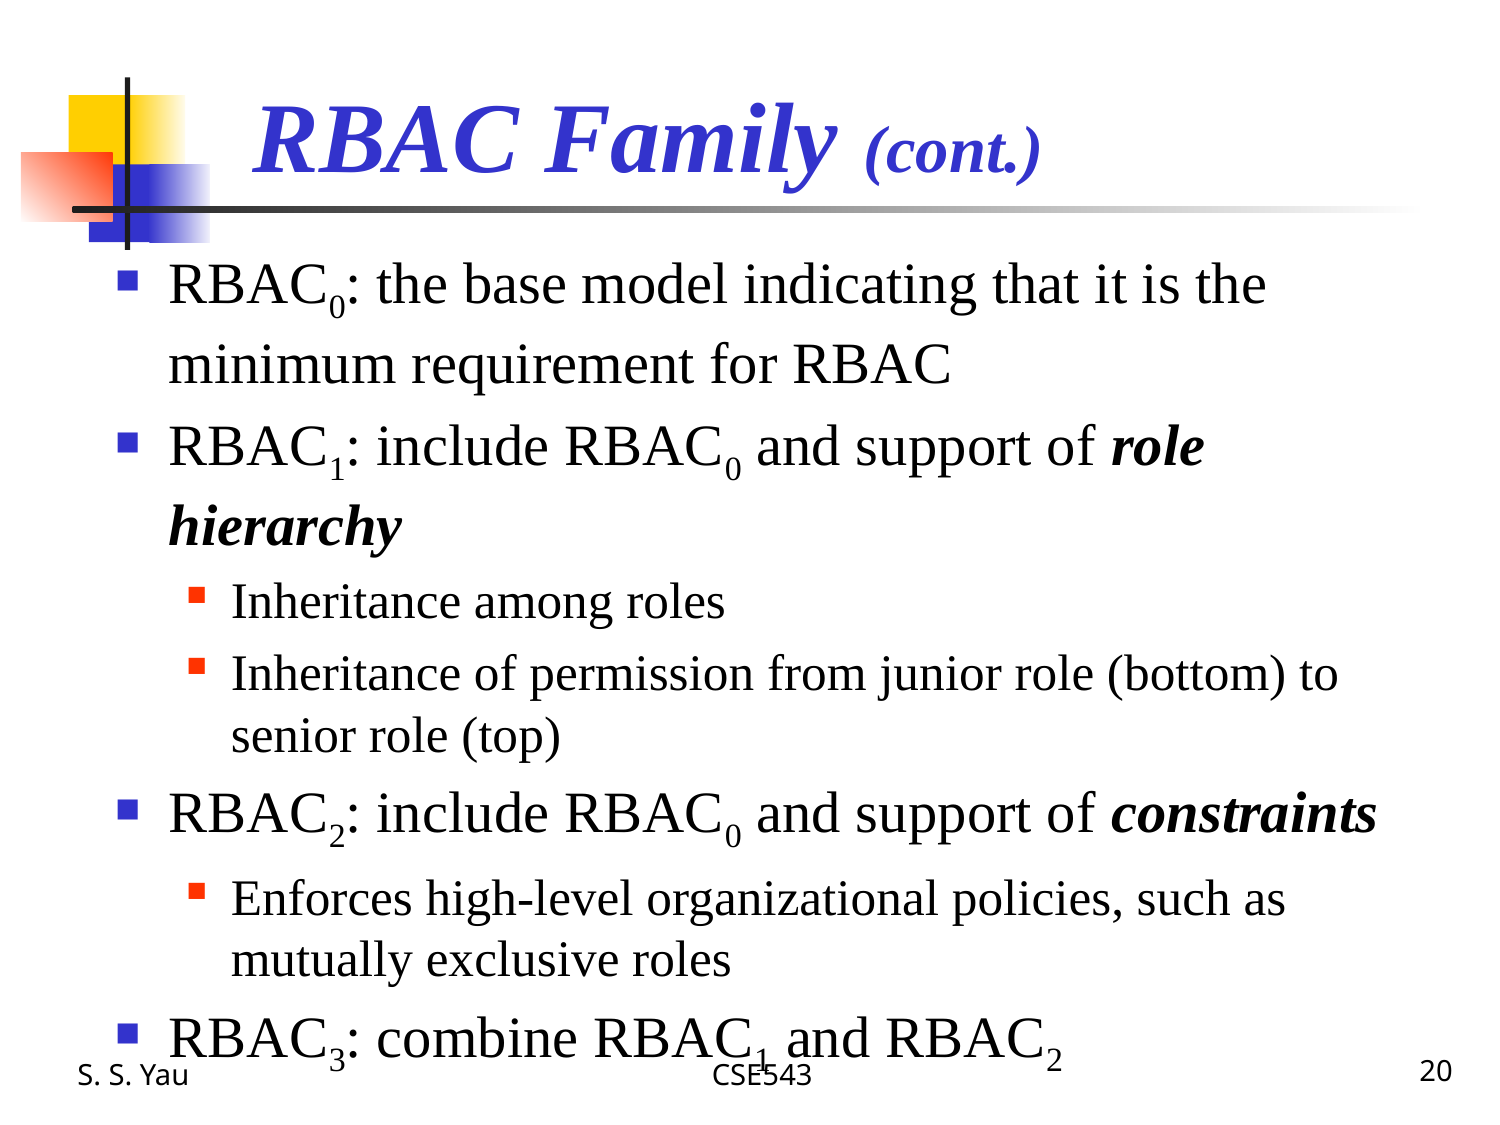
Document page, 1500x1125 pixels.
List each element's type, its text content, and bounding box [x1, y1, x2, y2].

title RBAC Family (cont.) [237, 0, 1475, 200]
list RBAC0: the base model indicating that it is the minimum requirement for RBAC RBAC1: include RBAC0 and support of role hierarchy Inheritance among roles Inheritance of permission from junior role (bottom) to senior role (top) RBAC2: include RBAC0 and support of constraints Enforces high-level organizational policies, such as mutually exclusive roles RBAC3: combine RBAC1 and RBAC2 [99, 237, 1450, 1088]
slide_number 20 [1154, 1062, 1468, 1100]
slide_number S. S. Yau [62, 1049, 376, 1100]
footer CSE543 [524, 1049, 1001, 1100]
